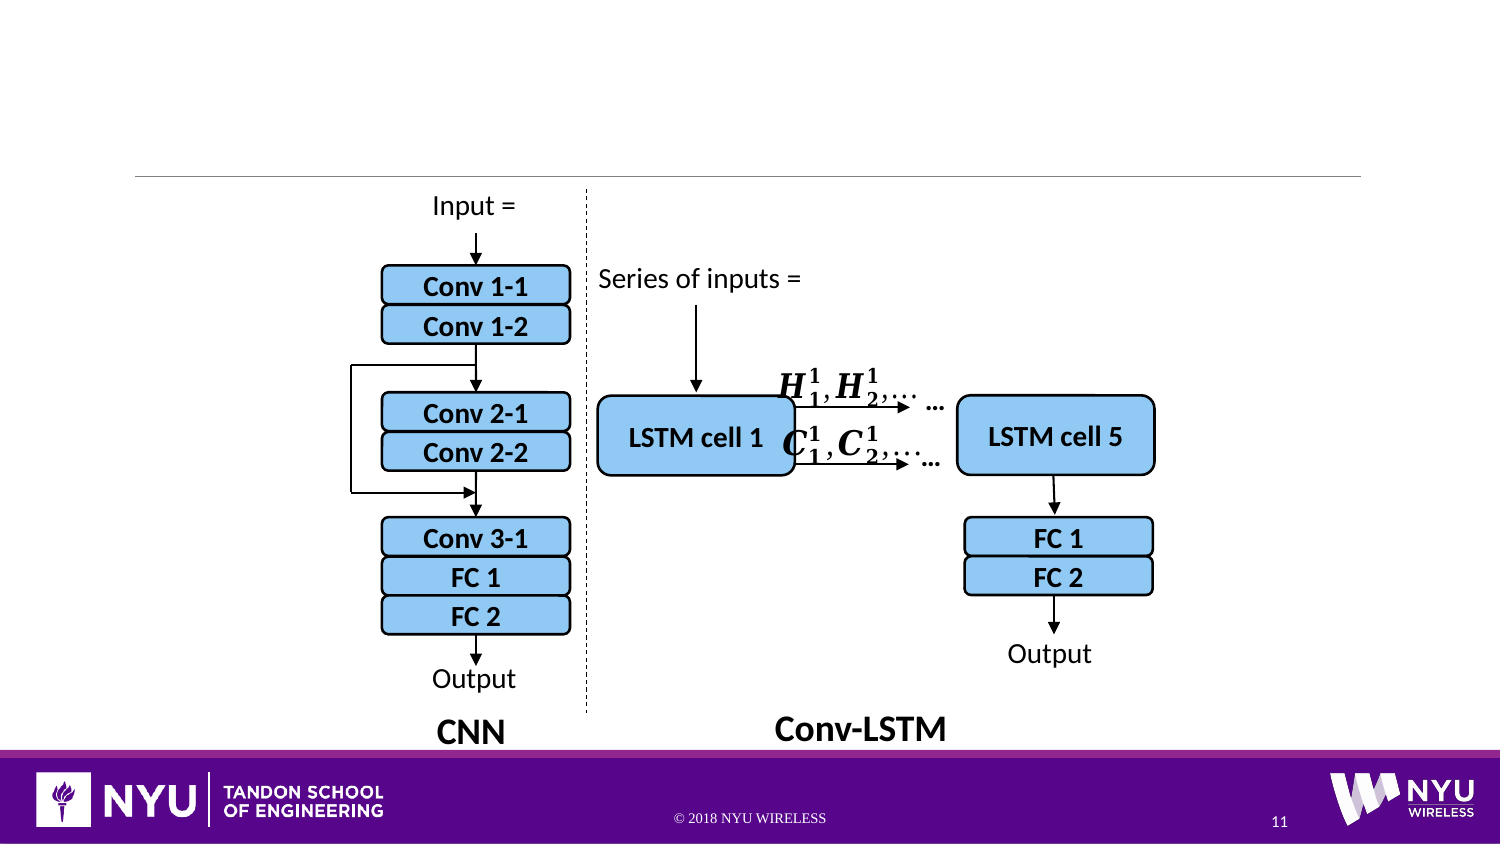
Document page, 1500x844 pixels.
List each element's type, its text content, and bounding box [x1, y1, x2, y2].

footer © 2018 NYU WIRELESS [453, 794, 1047, 840]
text_box LSTM cell 5 [955, 393, 1156, 477]
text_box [1052, 474, 1056, 516]
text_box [381, 264, 571, 345]
text_box CNN [371, 700, 579, 760]
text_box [381, 516, 571, 635]
text_box … [909, 373, 960, 424]
text_box LSTM cell 1 [596, 394, 797, 477]
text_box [381, 391, 571, 472]
text_box FC 2 [963, 554, 1154, 597]
text_box Conv-LSTM [757, 696, 965, 757]
slide_number 11 [1137, 798, 1300, 844]
text_box FC 1 [963, 515, 1155, 556]
text_box Output [405, 651, 544, 700]
text_box Output [973, 626, 1127, 677]
text_box … [905, 429, 956, 480]
